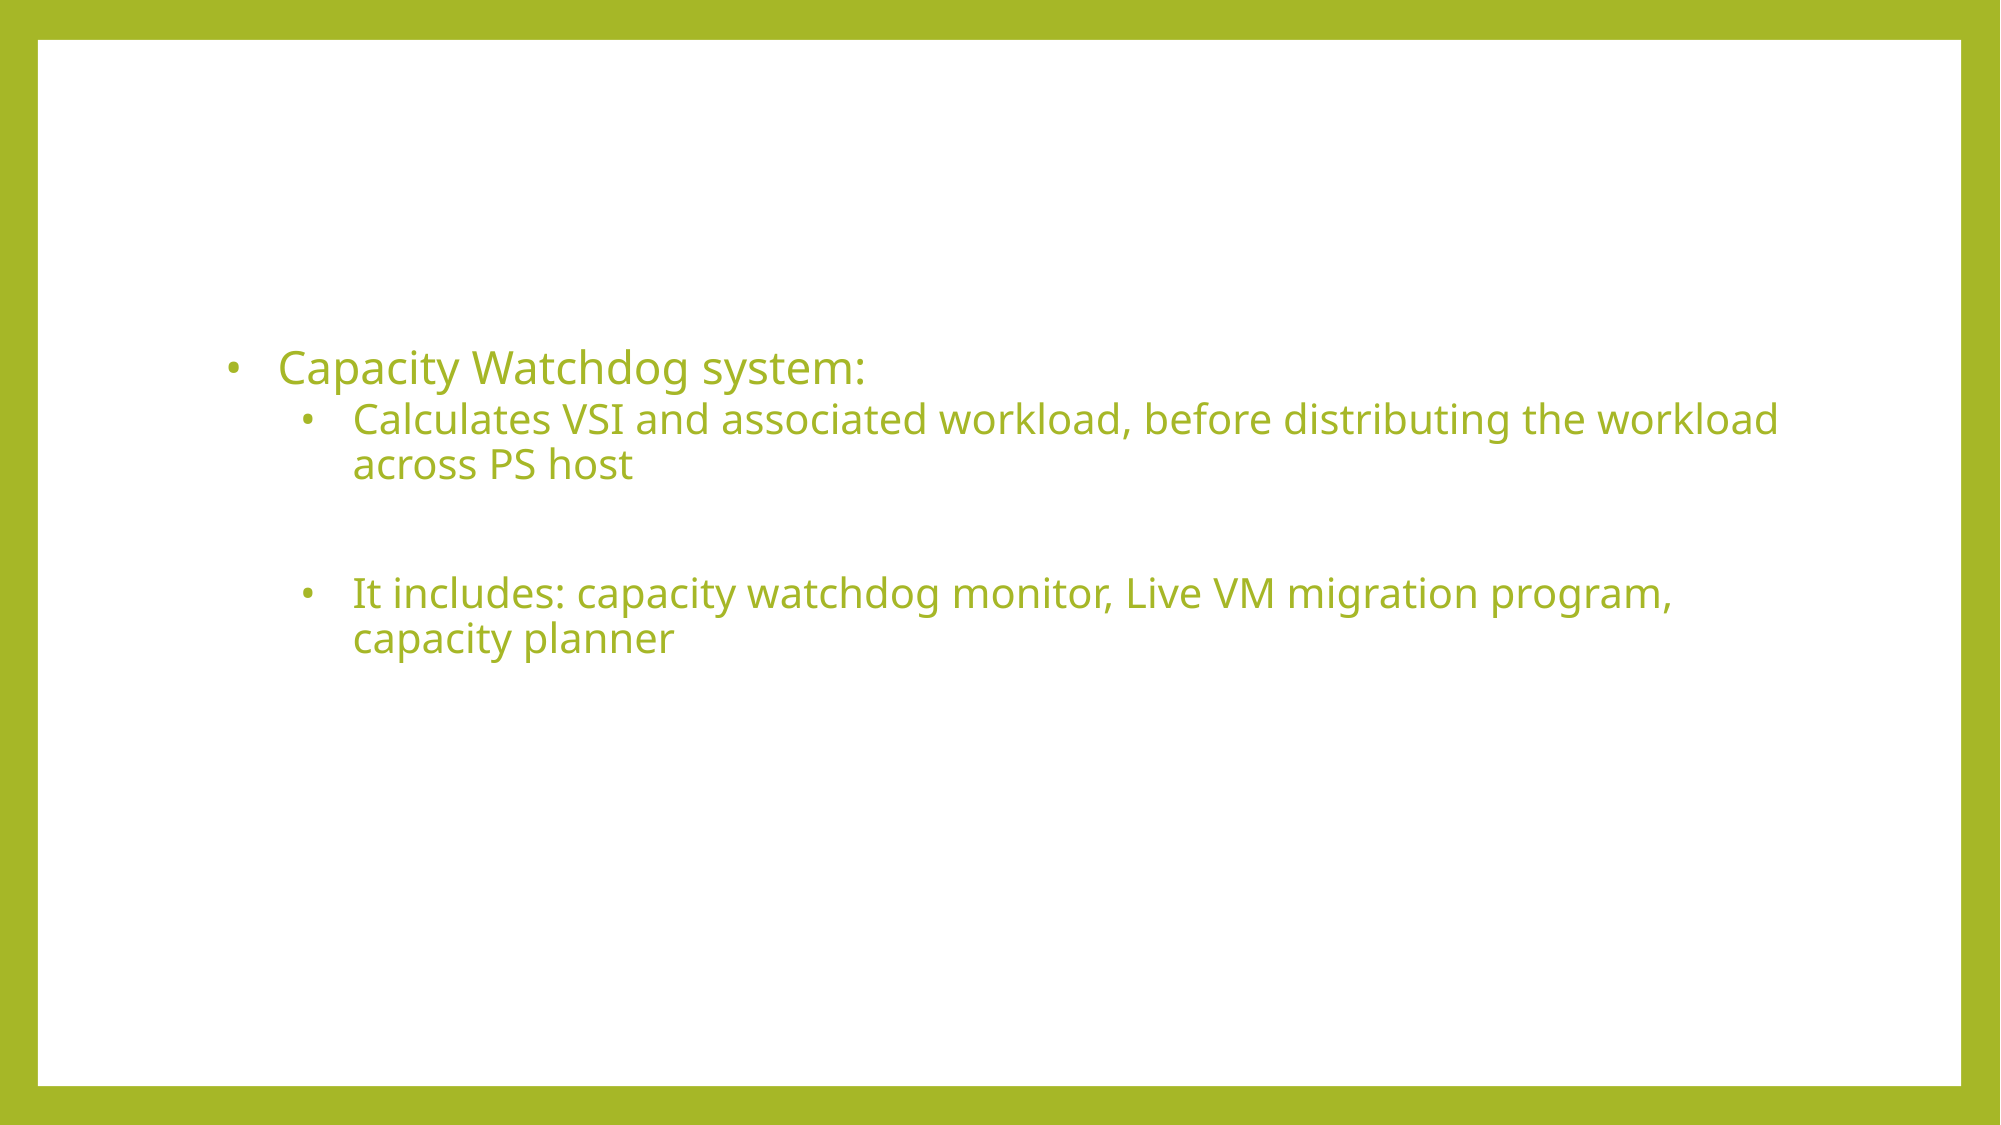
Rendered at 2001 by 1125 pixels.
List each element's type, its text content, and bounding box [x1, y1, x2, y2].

list Capacity Watchdog system: Calculates VSI and associated workload, before distributing the workload across PS host It includes: capacity watchdog monitor, Live VM migration program, capacity planner [187, 337, 1808, 1000]
